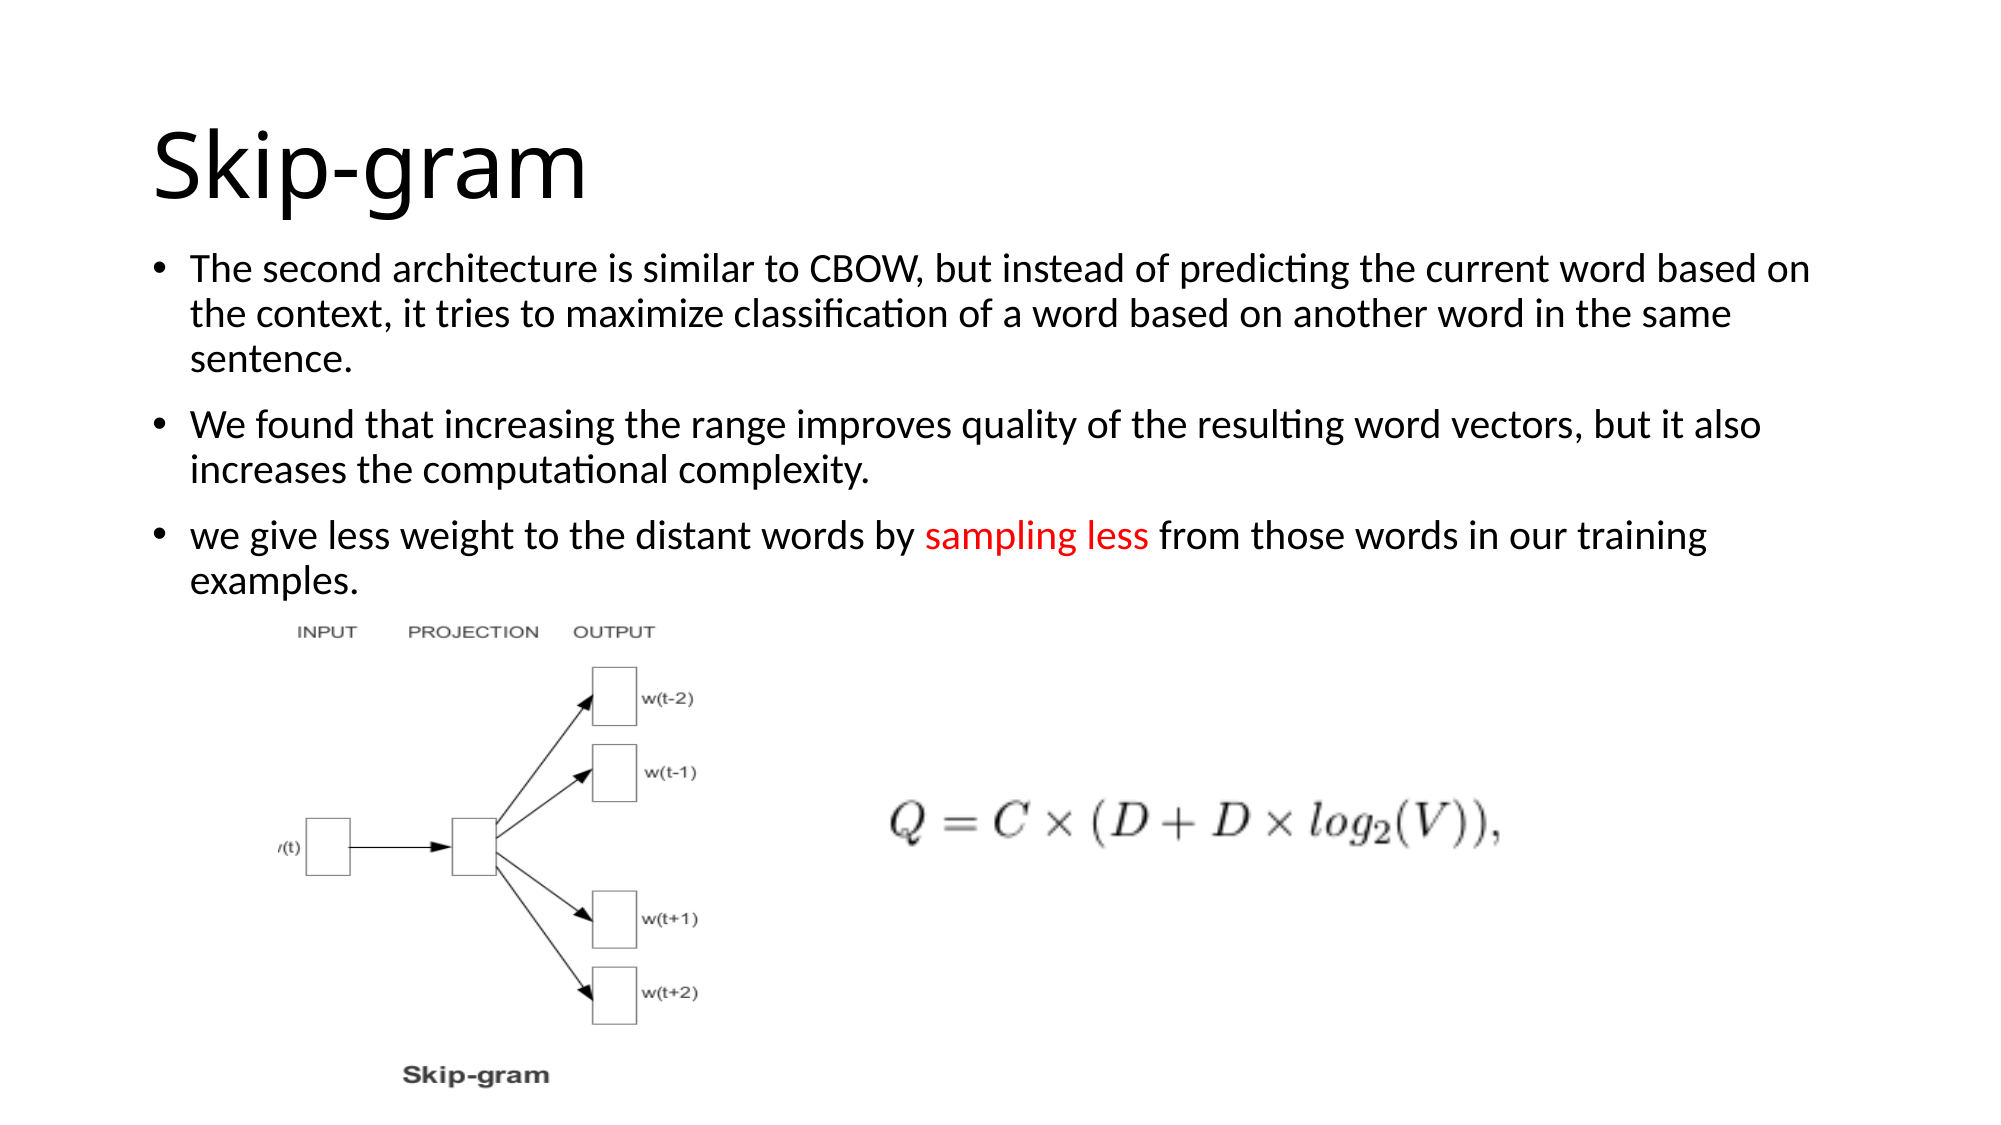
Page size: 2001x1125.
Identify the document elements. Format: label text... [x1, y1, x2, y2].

title Skip-gram [137, 59, 1863, 239]
picture [278, 602, 731, 1102]
list The second architecture is similar to CBOW, but instead of predicting the current word based on the context, it tries to maximize classification of a word based on another word in the same sentence. We found that increasing the range improves quality of the resulting word vectors, but it also increases the computational complexity. we give less weight to the distant words by sampling less from those words in our training examples. [137, 239, 1863, 1014]
picture [831, 775, 1563, 875]
